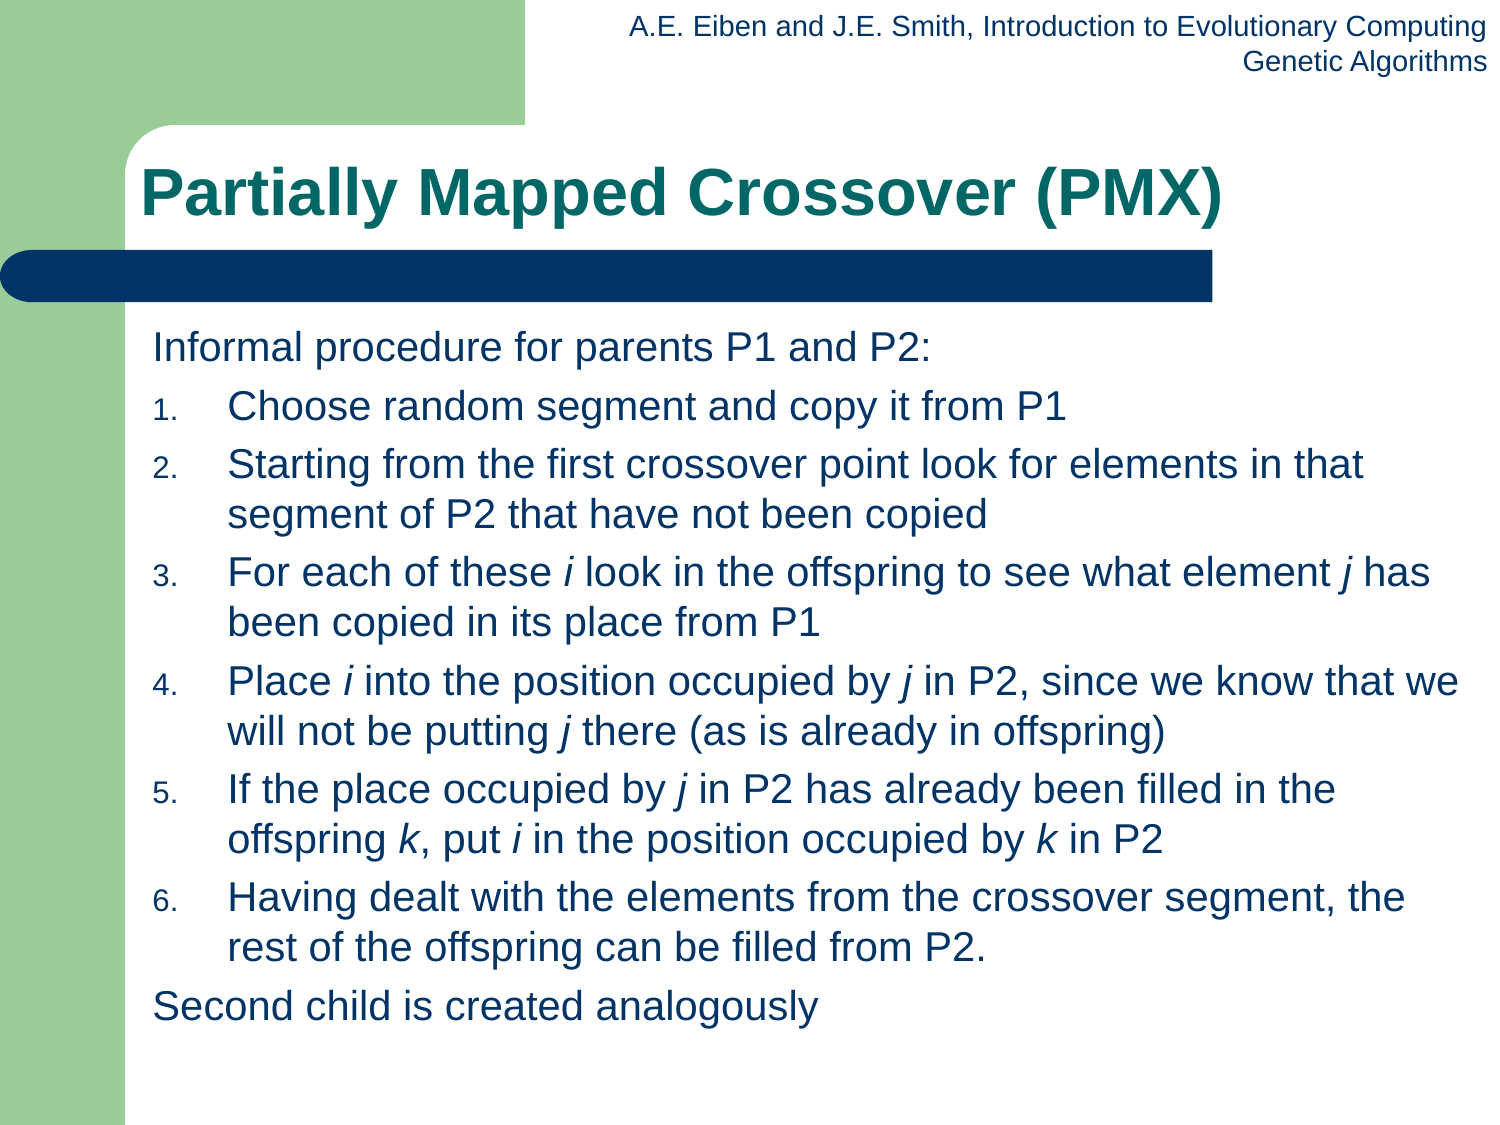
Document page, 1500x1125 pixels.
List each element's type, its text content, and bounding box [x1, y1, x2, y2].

title Partially Mapped Crossover (PMX) [124, 137, 1401, 251]
list Informal procedure for parents P1 and P2: Choose random segment and copy it from P1 Starting from the first crossover point look for elements in that segment of P2 that have not been copied For each of these i look in the offspring to see what element j has been copied in its place from P1 Place i into the position occupied by j in P2, since we know that we will not be putting j there (as is already in offspring) If the place occupied by j in P2 has already been filled in the offspring k, put i in the position occupied by k in P2 Having dealt with the elements from the crossover segment, the rest of the offspring can be filled from P2. Second child is created analogously [137, 312, 1500, 1125]
